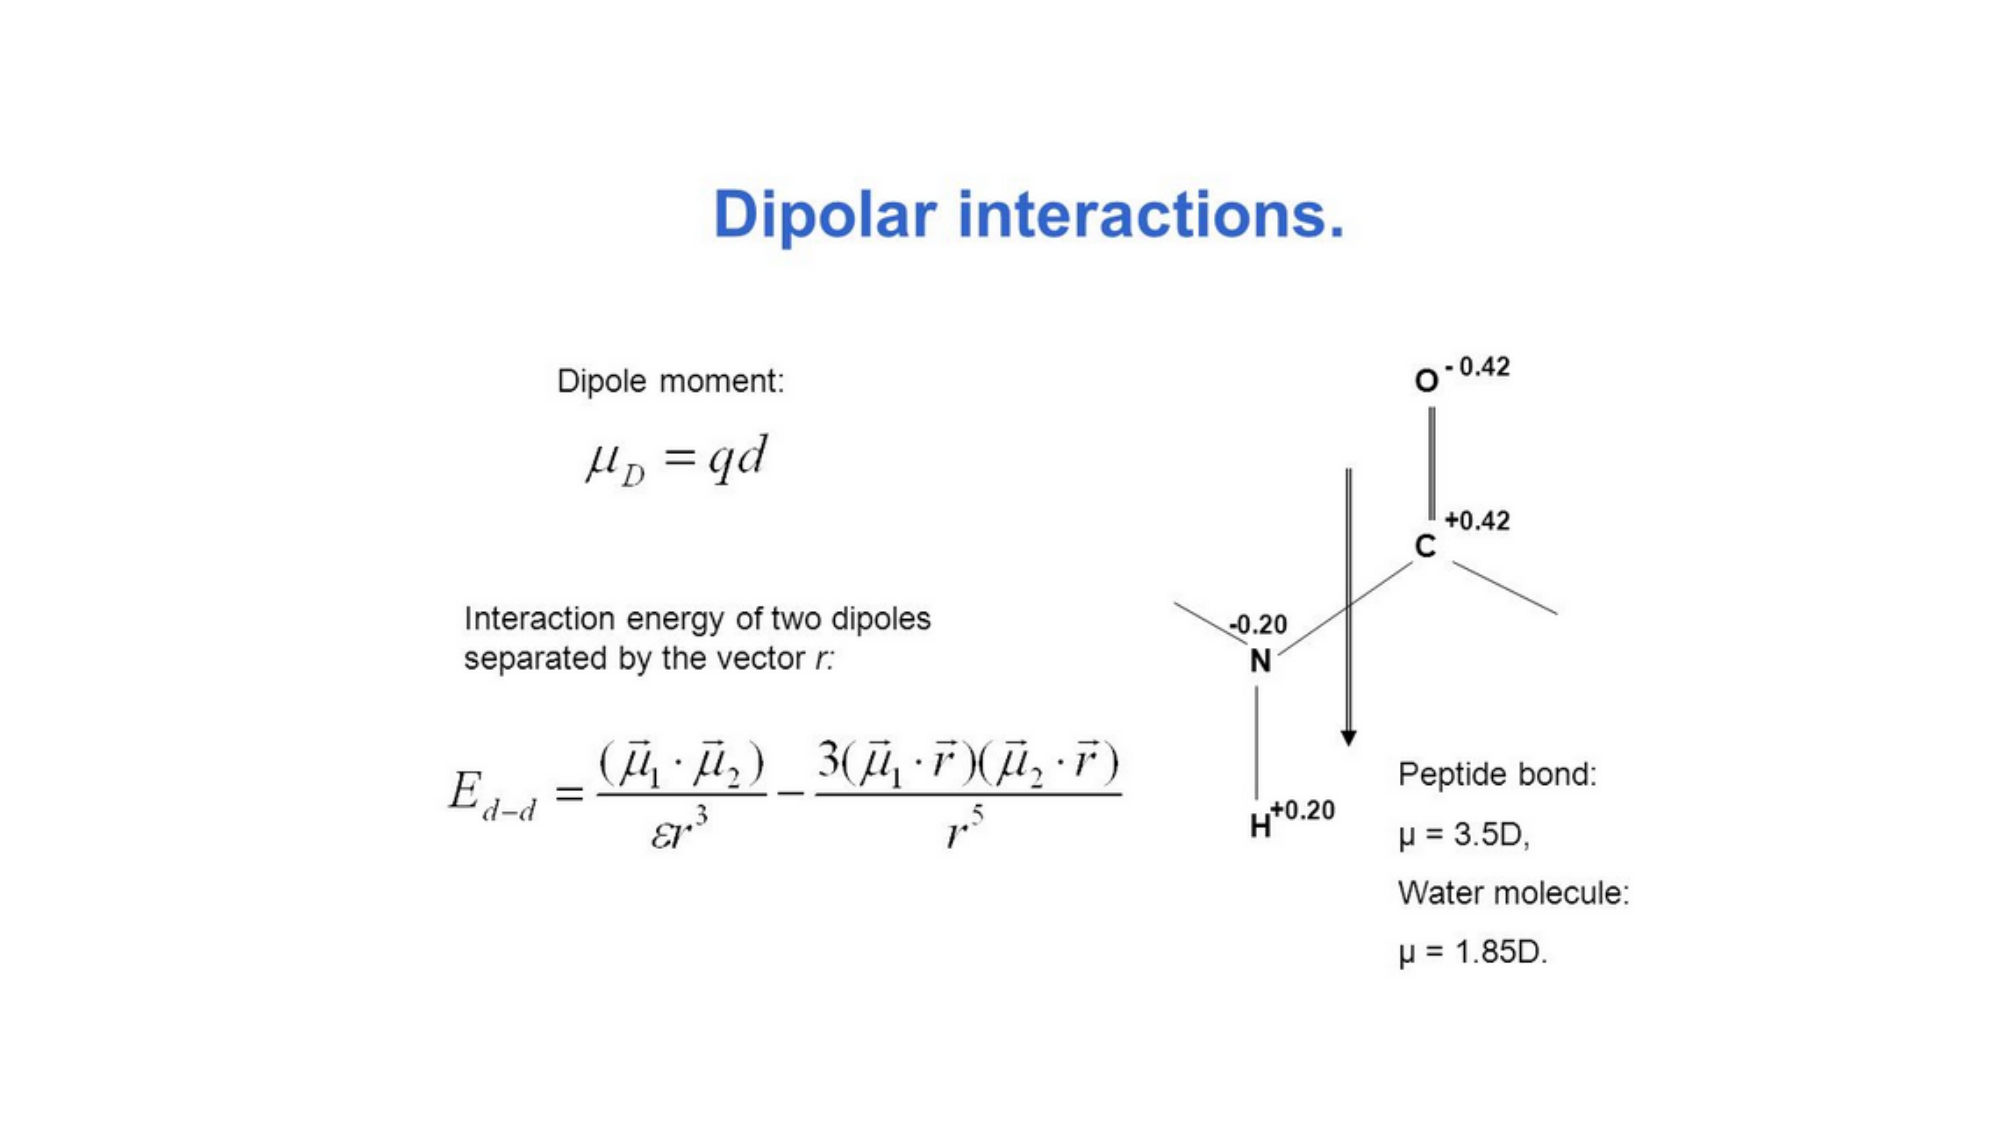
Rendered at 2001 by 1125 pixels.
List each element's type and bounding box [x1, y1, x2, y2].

picture [399, 104, 1655, 1055]
